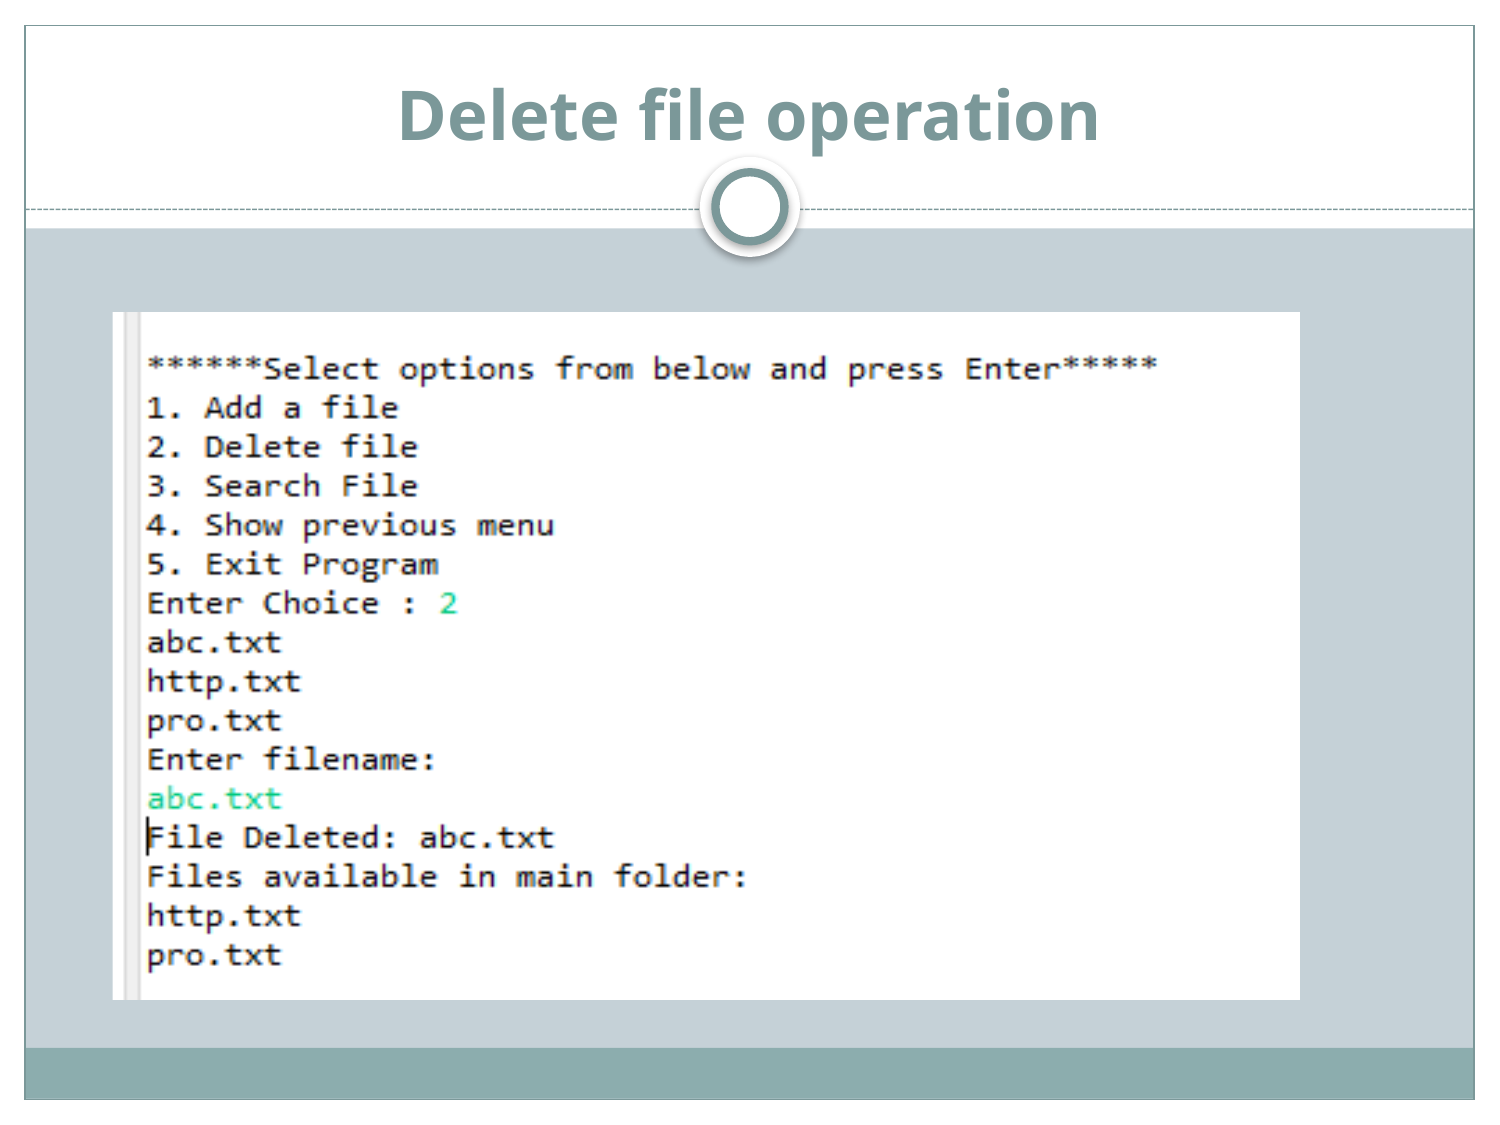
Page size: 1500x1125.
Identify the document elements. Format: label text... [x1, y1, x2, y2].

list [112, 312, 1301, 1001]
title Delete file operation [49, 37, 1450, 162]
